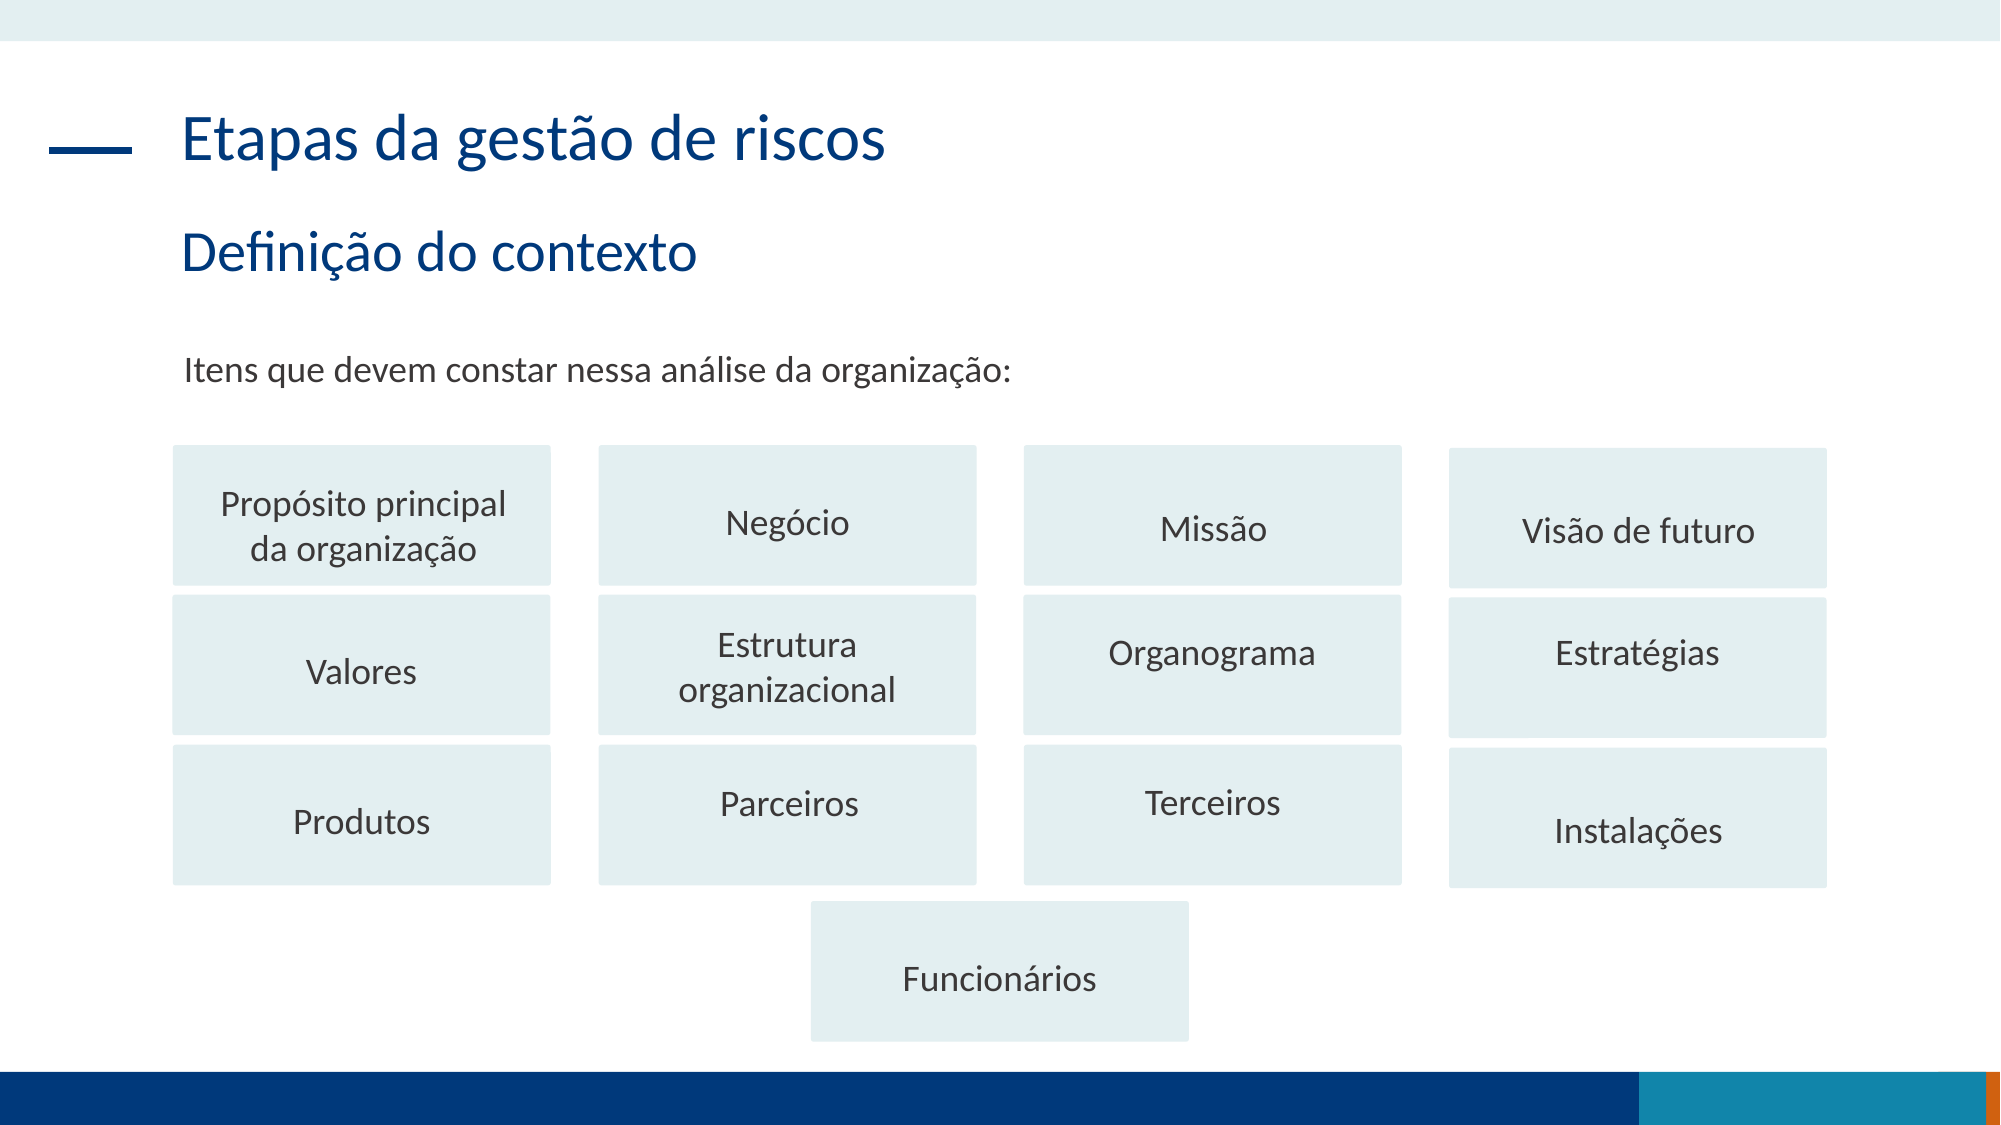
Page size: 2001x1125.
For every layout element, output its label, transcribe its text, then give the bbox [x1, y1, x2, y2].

text_box Itens que devem constar nessa análise da organização: [169, 337, 1170, 398]
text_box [172, 744, 1827, 889]
list Etapas da gestão de riscos [167, 95, 1833, 213]
text_box Funcionários [836, 946, 1164, 1006]
list Definição do contexto [167, 213, 1833, 354]
text_box [809, 900, 1190, 1043]
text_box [172, 445, 1827, 589]
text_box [172, 594, 1827, 738]
